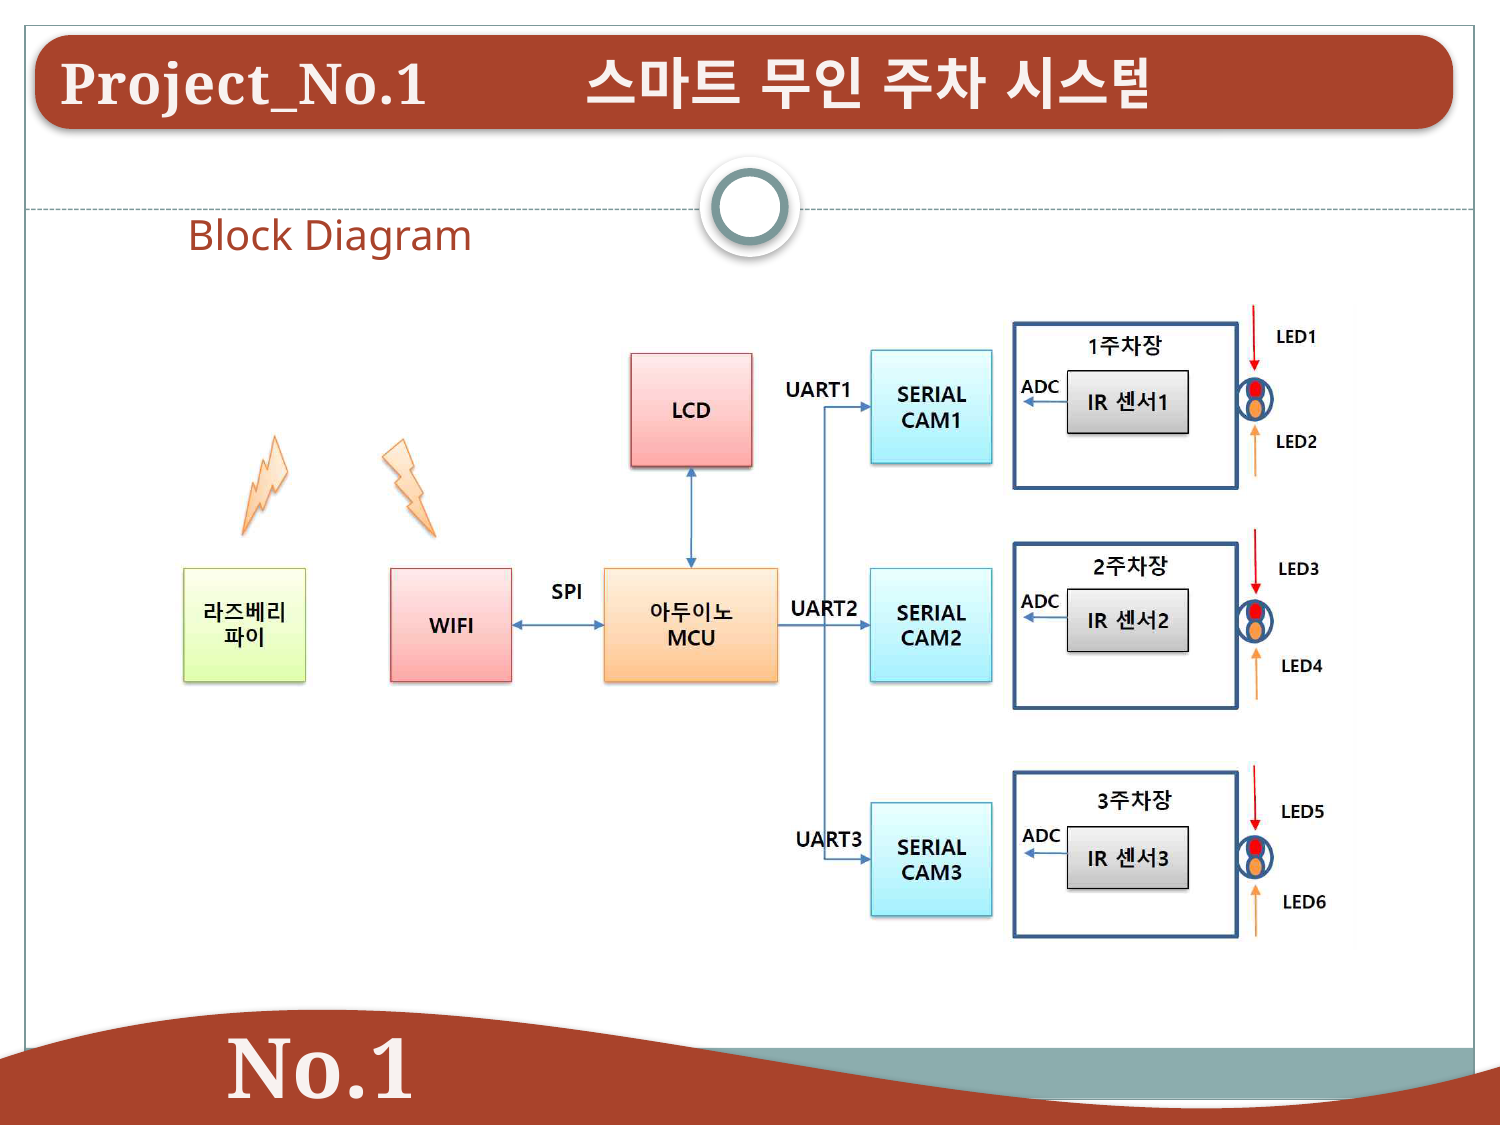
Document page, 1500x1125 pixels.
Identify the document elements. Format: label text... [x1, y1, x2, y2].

text_box Project_No.1 스마트 무인 주차 시스템 [35, 35, 1454, 129]
text_box Block Diagram [172, 201, 488, 267]
picture [175, 304, 1358, 950]
text_box No.1 [211, 1007, 432, 1123]
